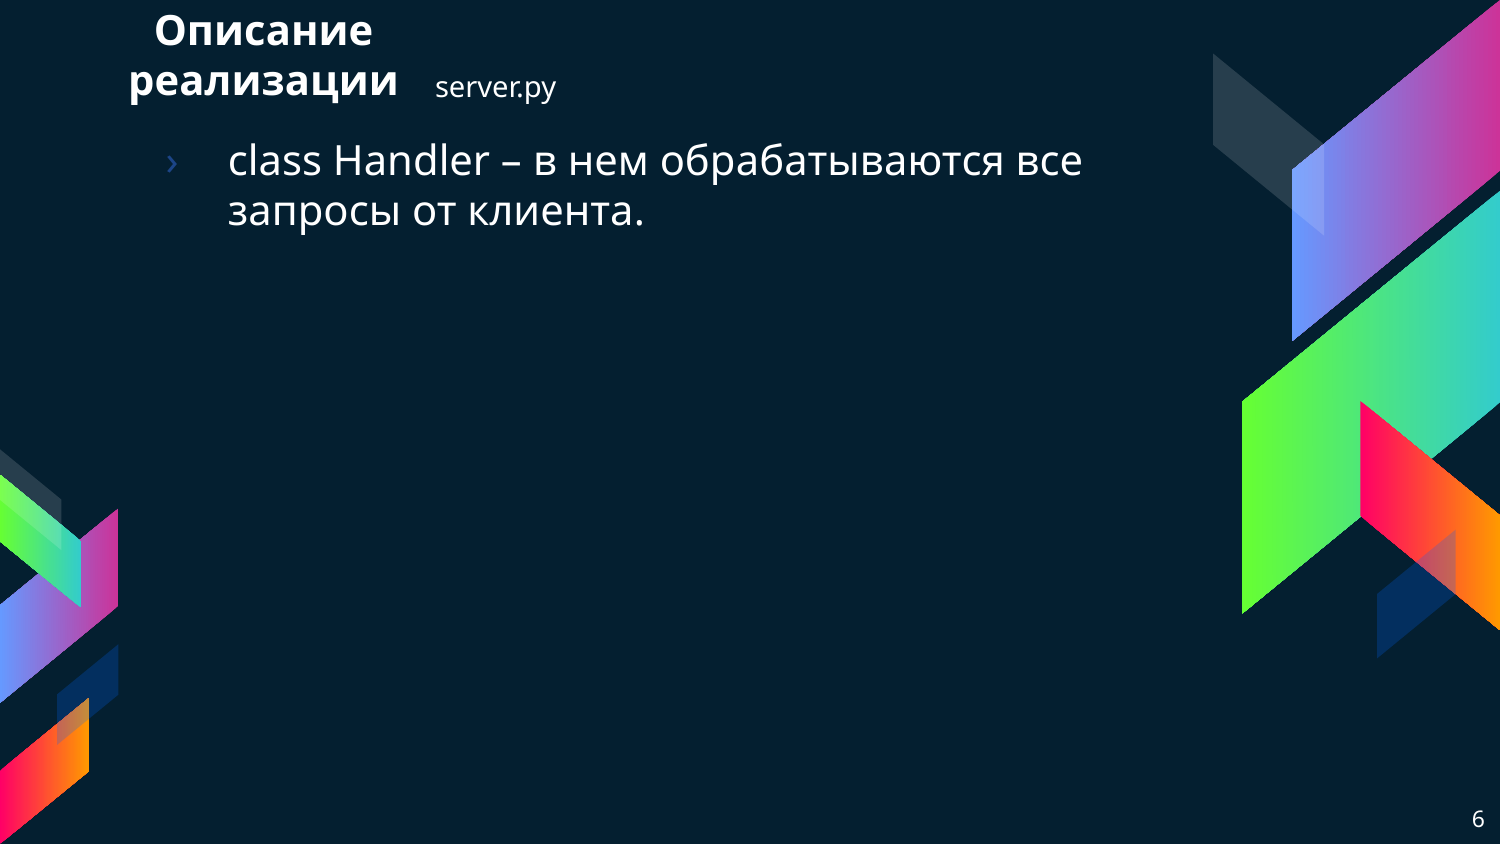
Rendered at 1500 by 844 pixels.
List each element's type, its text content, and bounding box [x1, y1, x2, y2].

title Описание реализации [0, 14, 528, 119]
slide_number 6 [1403, 789, 1500, 844]
text_box server.py [420, 60, 572, 111]
list class Handler – в нем обрабатываются все запросы от клиента. [138, 118, 1189, 802]
